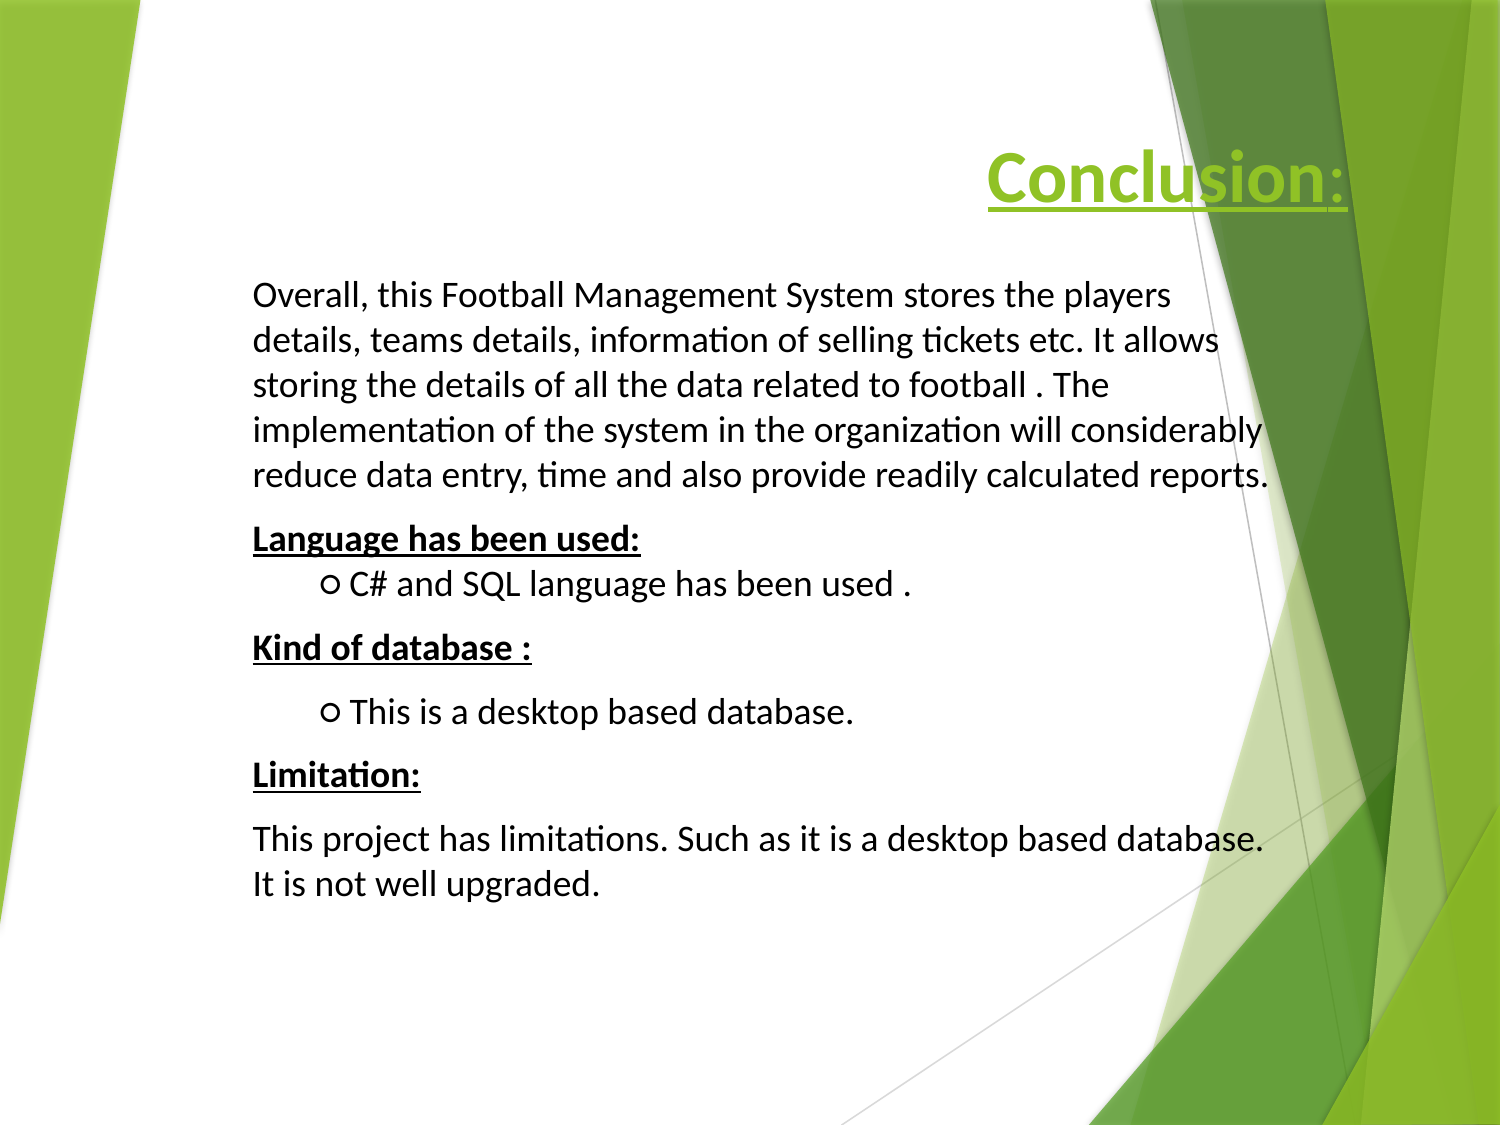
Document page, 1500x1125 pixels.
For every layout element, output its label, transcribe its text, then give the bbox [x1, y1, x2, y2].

title Conclusion: [87, 75, 1363, 225]
subtitle Overall, this Football Management System stores the players details, teams details, information of selling tickets etc. It allows storing the details of all the data related to football . The implementation of the system in the organization will considerably reduce data entry, time and also provide readily calculated reports. Language has been used: ○ C# and SQL language has been used . Kind of database : ○ This is a desktop based database. Limitation: This project has limitations. Such as it is a desktop based database. It is not well upgraded. [237, 262, 1288, 938]
